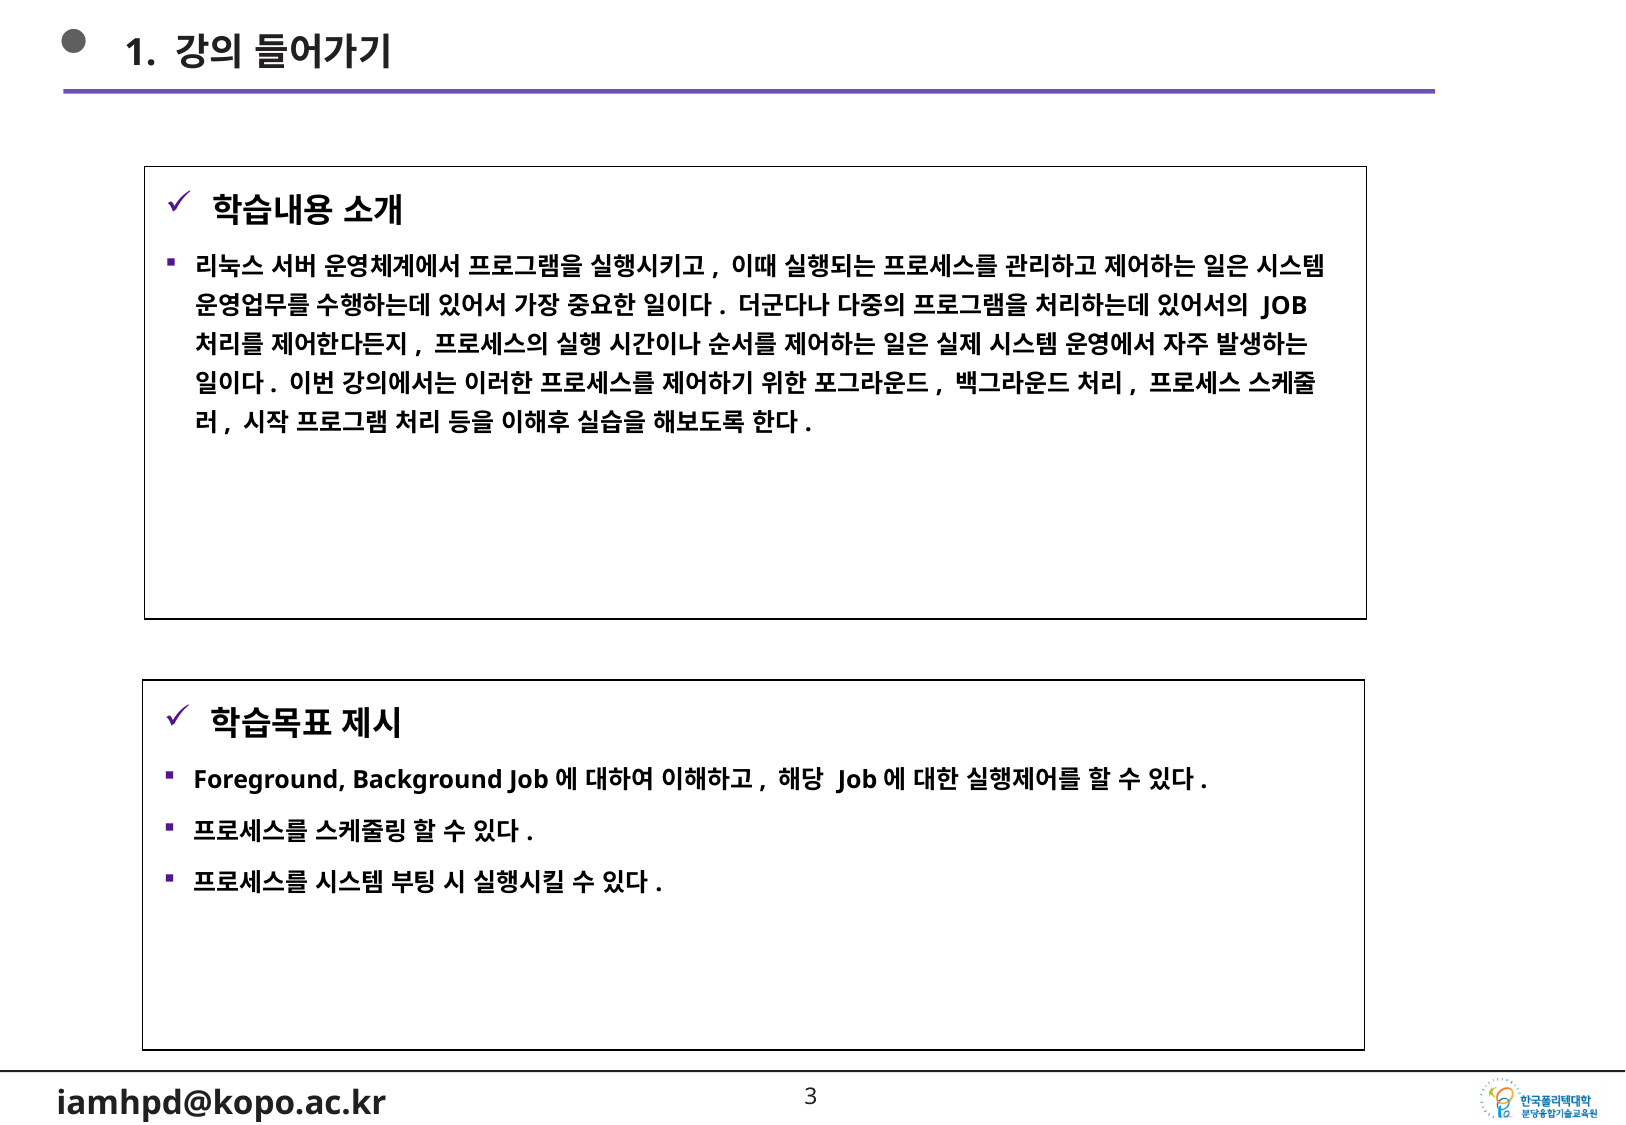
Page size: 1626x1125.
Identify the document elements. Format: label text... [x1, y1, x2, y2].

text_box 1. 강의 들어가기 [109, 20, 943, 93]
text_box 학습목표 제시 Foreground, Background Job에 대하여 이해하고, 해당 Job에 대한 실행제어를 할 수 있다. 프로세스를 스케줄링 할 수 있다. 프로세스를 시스템 부팅 시 실행시킬 수 있다. [142, 679, 1365, 1050]
text_box [44, 0, 1604, 114]
text_box 2 [765, 1072, 857, 1123]
text_box 학습내용 소개 리눅스 서버 운영체계에서 프로그램을 실행시키고, 이때 실행되는 프로세스를 관리하고 제어하는 일은 시스템 운영업무를 수행하는데 있어서 가장 중요한 일이다. 더군다나 다중의 프로그램을 처리하는데 있어서의 JOB 처리를 제어한다든지, 프로세스의 실행 시간이나 순서를 제어하는 일은 실제 시스템 운영에서 자주 발생하는 일이다. 이번 강의에서는 이러한 프로세스를 제어하기 위한 포그라운드, 백그라운드 처리, 프로세스 스케줄러, 시작 프로그램 처리 등을 이해후 실습을 해보도록 한다. [144, 166, 1367, 620]
picture [1476, 1073, 1604, 1125]
